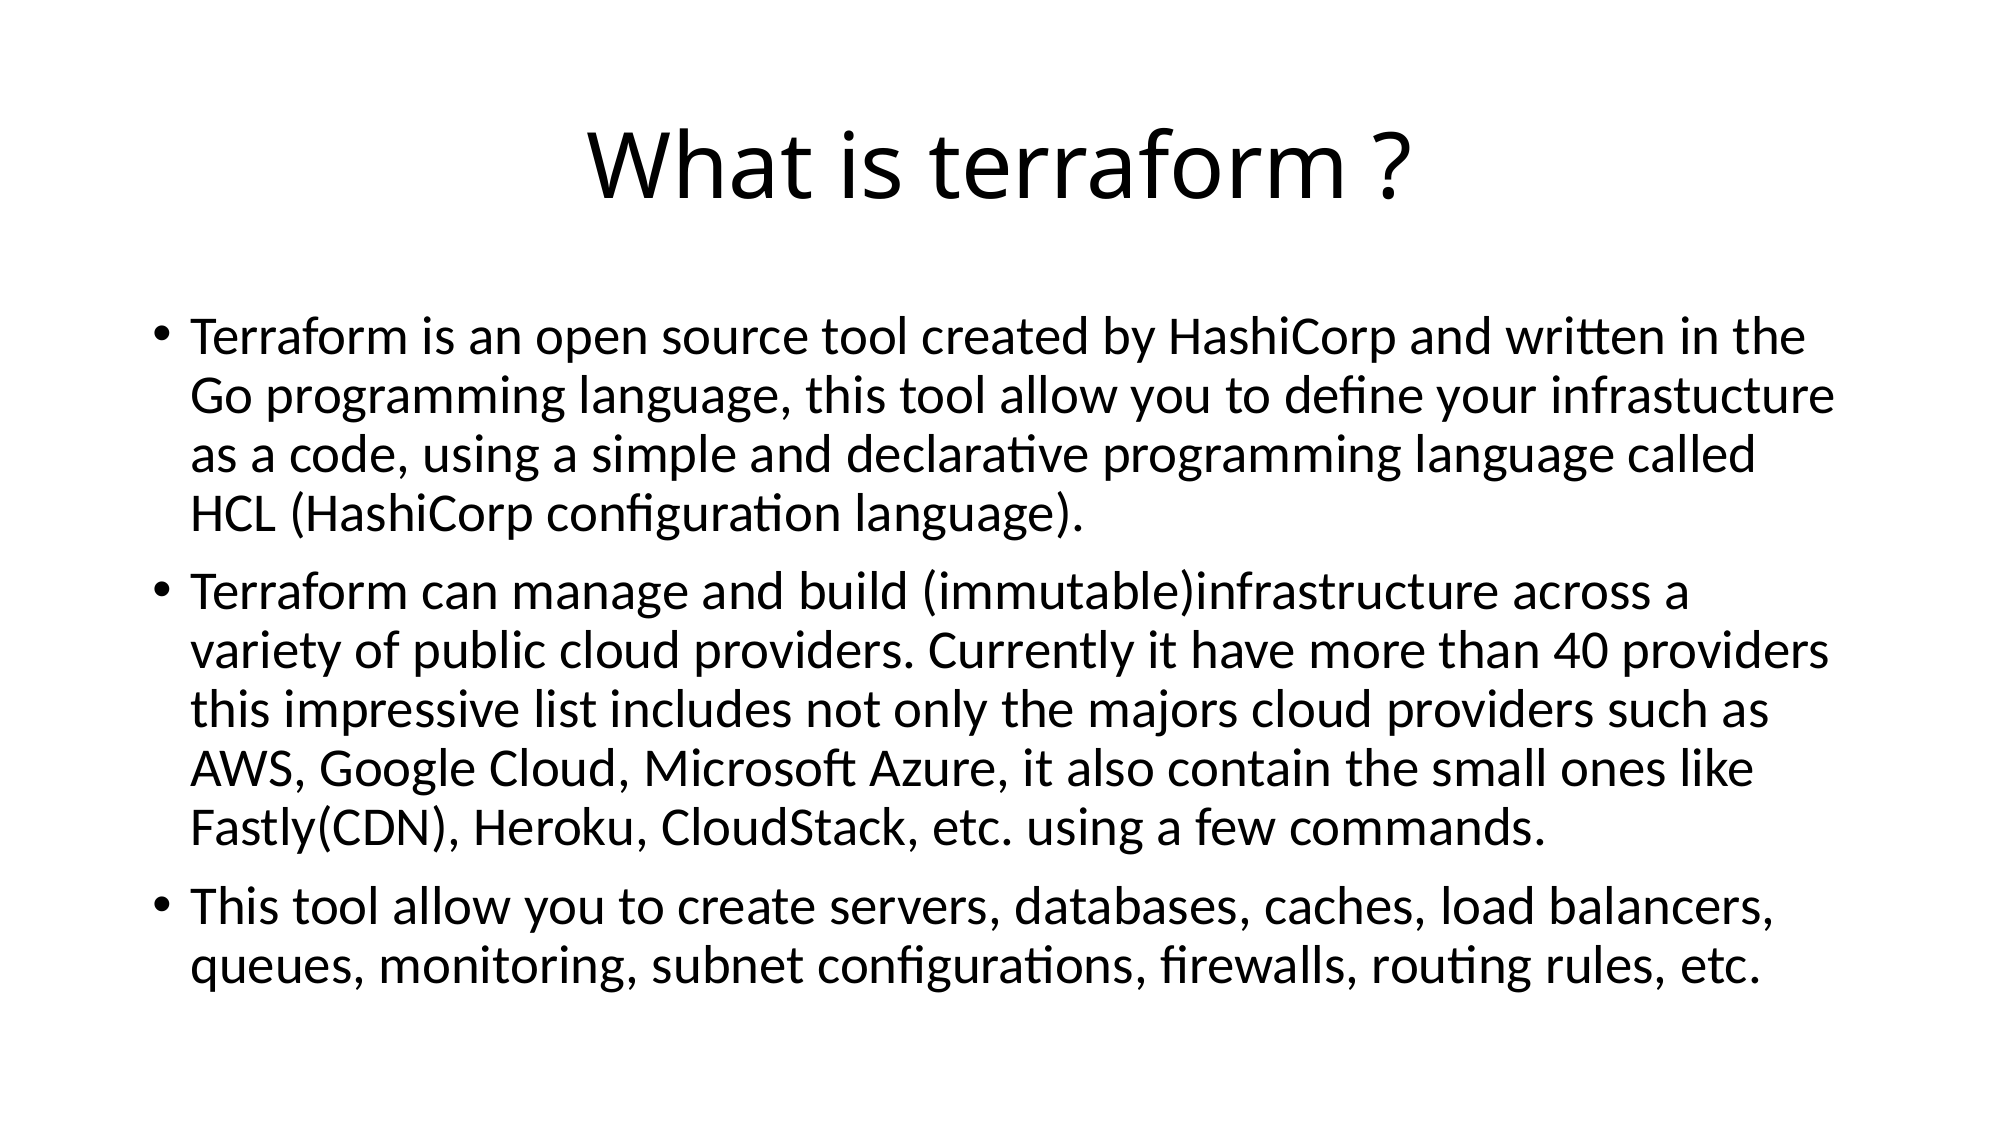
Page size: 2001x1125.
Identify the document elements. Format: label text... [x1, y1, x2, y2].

title What is terraform ? [137, 59, 1863, 278]
list Terraform is an open source tool created by HashiCorp and written in the Go programming language, this tool allow you to define your infrastucture as a code, using a simple and declarative programming language called HCL (HashiCorp configuration language). Terraform can manage and build (immutable)infrastructure across a variety of public cloud providers. Currently it have more than 40 providers this impressive list includes not only the majors cloud providers such as AWS, Google Cloud, Microsoft Azure, it also contain the small ones like Fastly(CDN), Heroku, CloudStack, etc. using a few commands. This tool allow you to create servers, databases, caches, load balancers, queues, monitoring, subnet configurations, firewalls, routing rules, etc. [137, 299, 1863, 1014]
